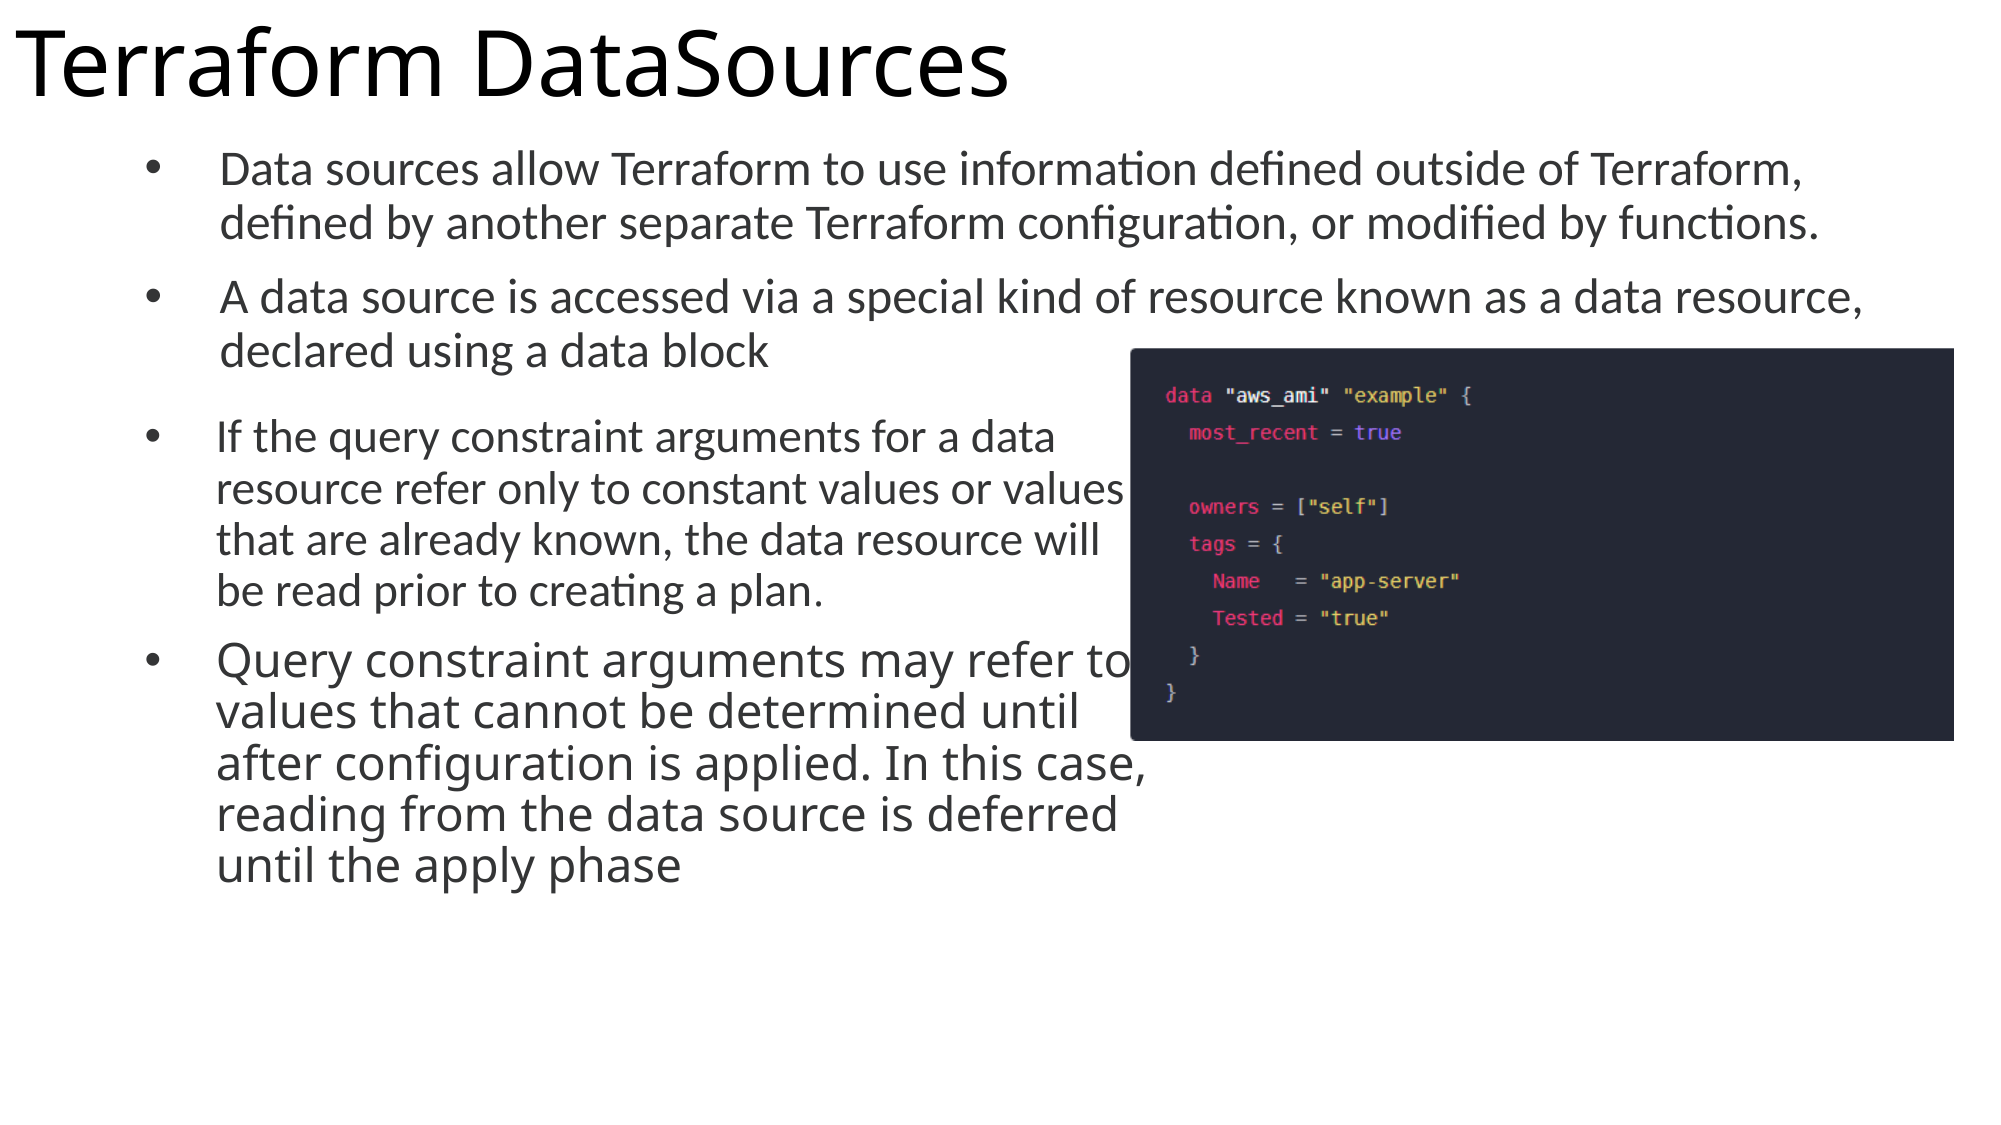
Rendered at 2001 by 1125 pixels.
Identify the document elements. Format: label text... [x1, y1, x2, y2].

picture [1122, 347, 1954, 741]
text_box If the query constraint arguments for a data resource refer only to constant values or values that are already known, the data resource will be read prior to creating a plan. Query constraint arguments may refer to values that cannot be determined until after configuration is applied. In this case, reading from the data source is deferred until the apply phase [129, 404, 1176, 905]
list Data sources allow Terraform to use information defined outside of Terraform, defined by another separate Terraform configuration, or modified by functions. A data source is accessed via a special kind of resource known as a data resource, declared using a data block [129, 134, 1901, 404]
title Terraform DataSources [0, 0, 1725, 135]
